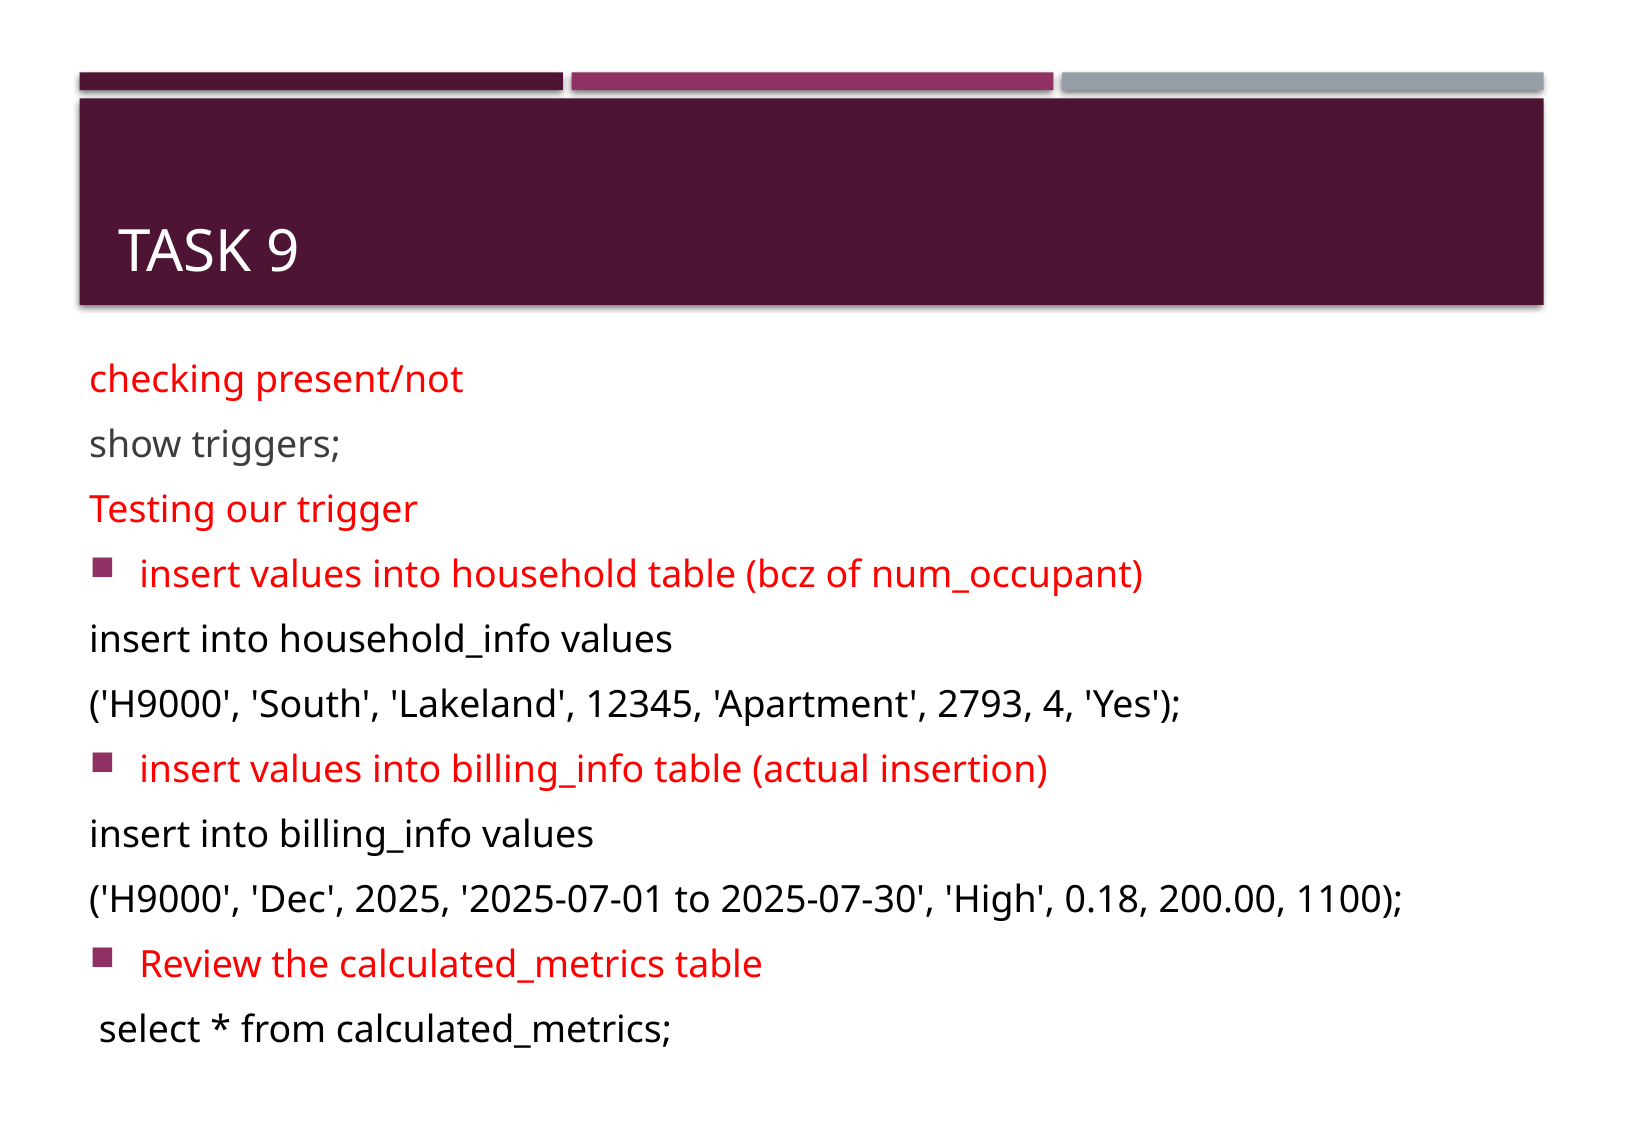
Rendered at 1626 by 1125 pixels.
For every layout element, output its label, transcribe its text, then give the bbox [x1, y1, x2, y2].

list checking present/not show triggers; Testing our trigger insert values into household table (bcz of num_occupant) insert into household_info values ('H9000', 'South', 'Lakeland', 12345, 'Apartment', 2793, 4, 'Yes'); insert values into billing_info table (actual insertion) insert into billing_info values ('H9000', 'Dec', 2025, '2025-07-01 to 2025-07-30', 'High', 0.18, 200.00, 1100); Review the calculated_metrics table select * from calculated_metrics; [74, 347, 1549, 1066]
title Task 9 [103, 112, 1524, 291]
